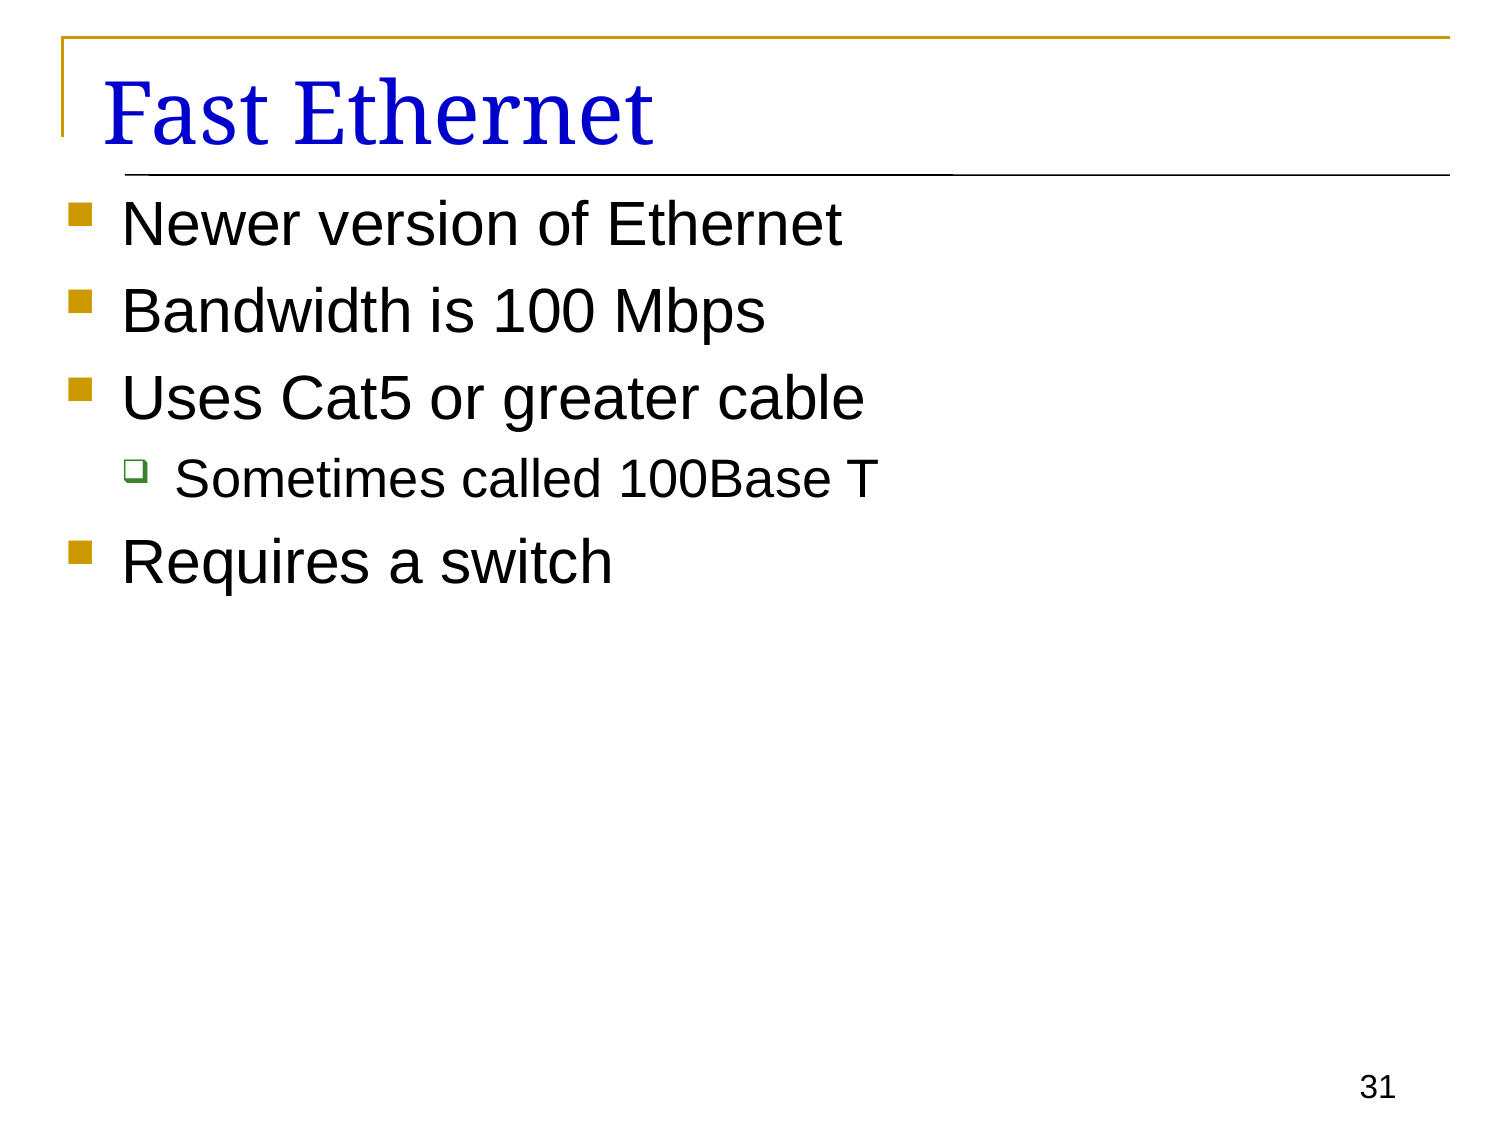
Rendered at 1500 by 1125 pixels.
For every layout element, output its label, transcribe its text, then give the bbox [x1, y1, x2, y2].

list Newer version of Ethernet Bandwidth is 100 Mbps Uses Cat5 or greater cable Sometimes called 100Base T Requires a switch [49, 174, 1451, 1076]
title Fast Ethernet [87, 49, 1451, 163]
